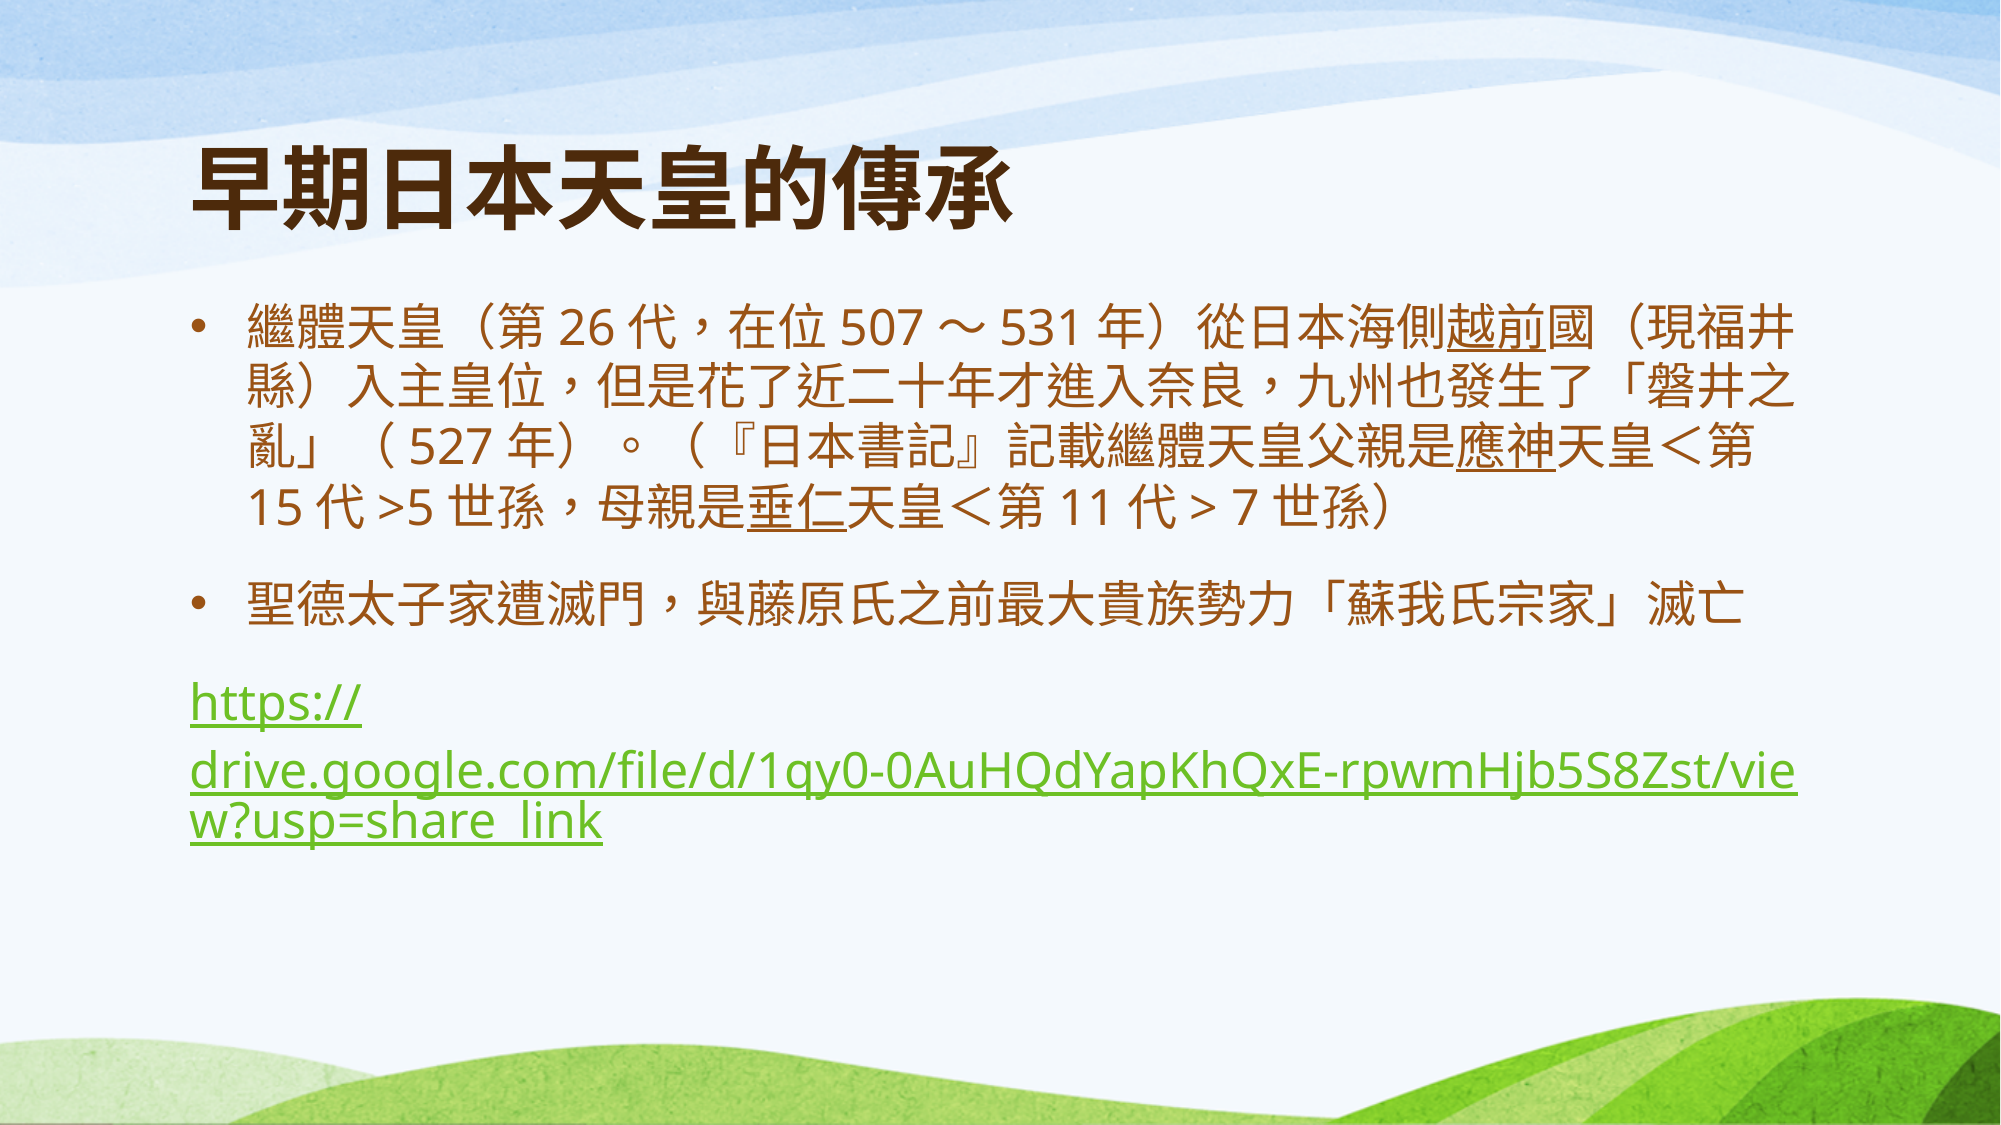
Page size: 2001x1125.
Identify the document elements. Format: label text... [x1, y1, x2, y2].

picture [0, 0, 2001, 1125]
title 早期日本天皇的傳承 [174, 50, 1825, 250]
list 繼體天皇（第26代，在位507～531年）從日本海側越前國（現福井縣）入主皇位，但是花了近二十年才進入奈良，九州也發生了「磐井之亂」（527年）。（『日本書記』記載繼體天皇父親是應神天皇＜第15代>5世孫，母親是垂仁天皇＜第11代> 7世孫） 聖德太子家遭滅門，與藤原氏之前最大貴族勢力「蘇我氏宗家」滅亡 https://drive.google.com/file/d/1qy0-0AuHQdYapKhQxE-rpwmHjb5S8Zst/view?usp=share_link [174, 287, 1825, 982]
